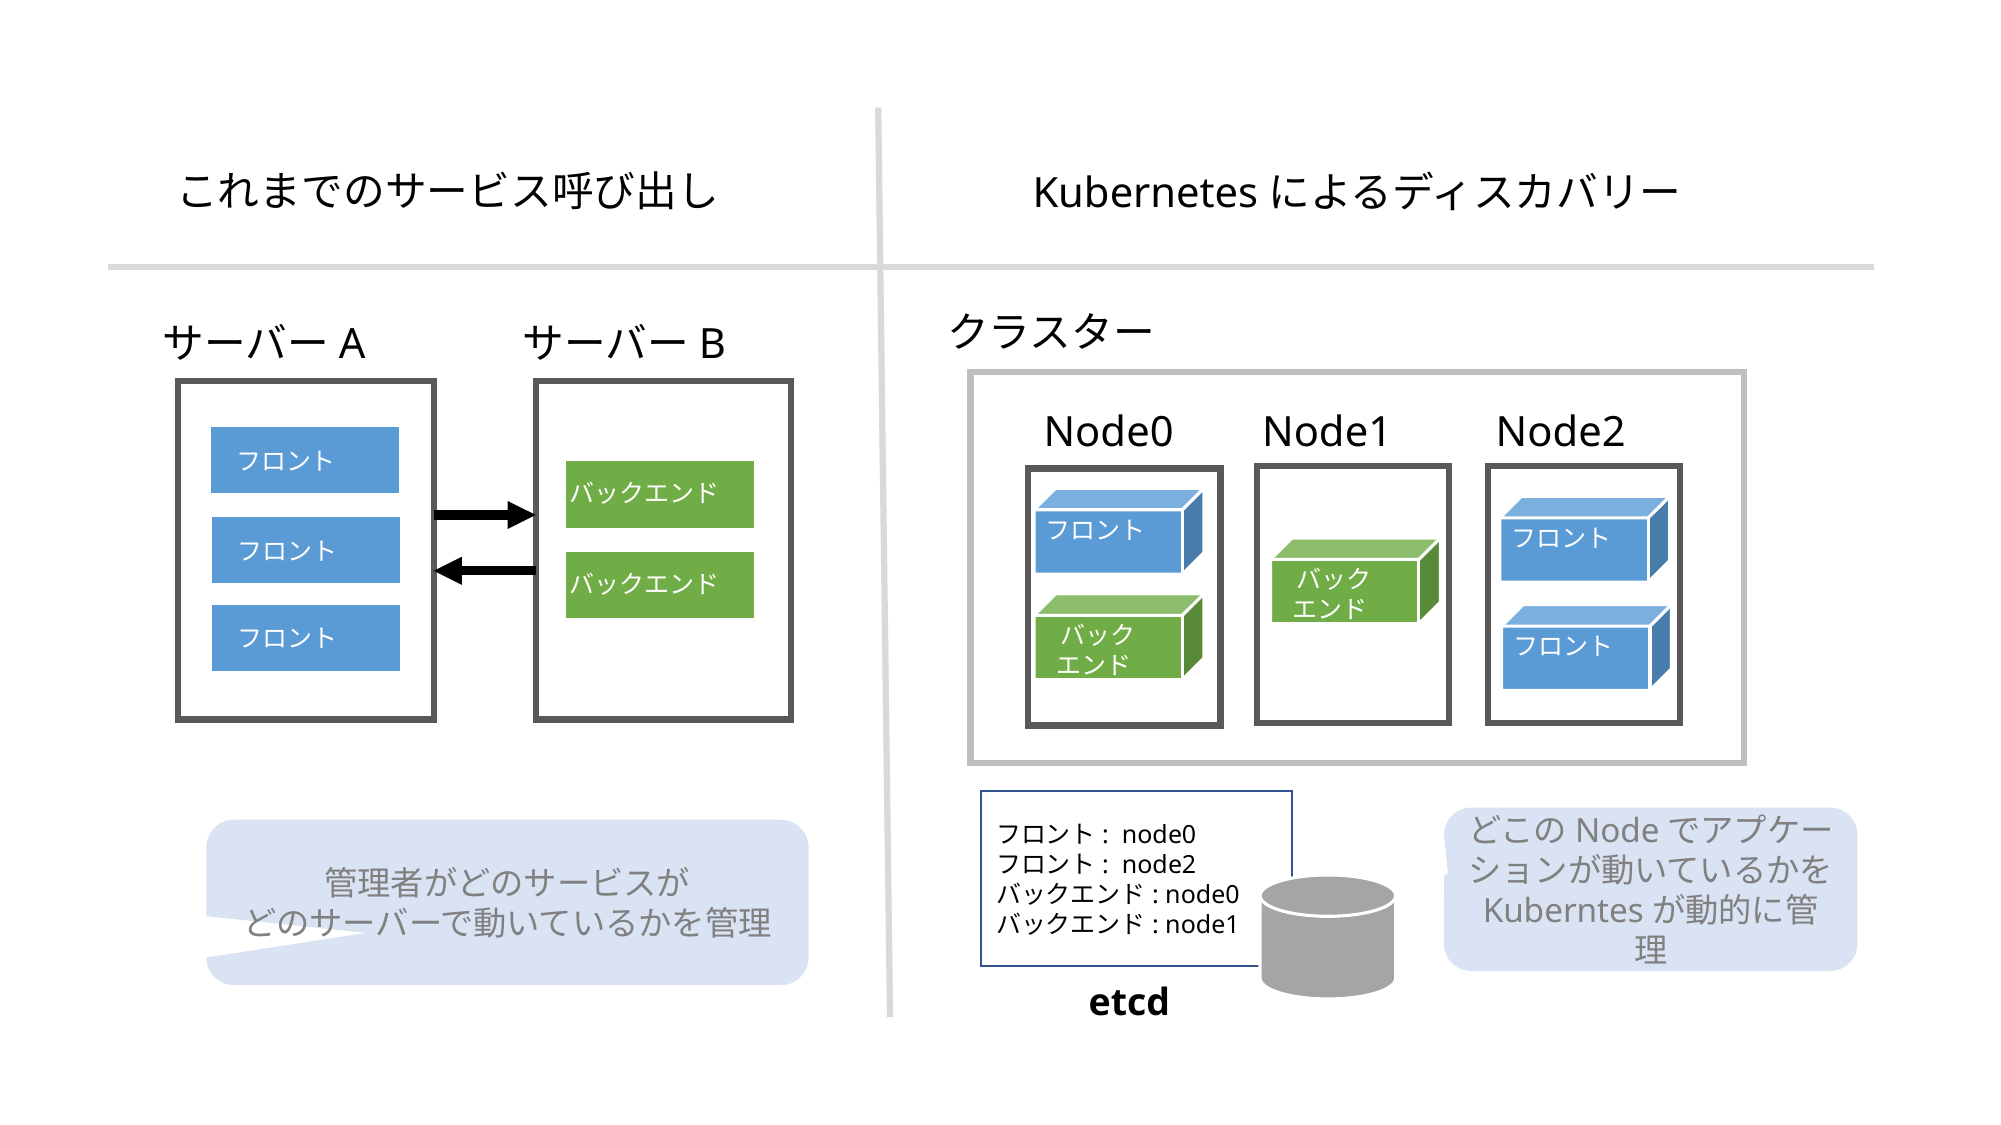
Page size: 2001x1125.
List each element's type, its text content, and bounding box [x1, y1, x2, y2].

text_box これまでのサービス呼び出し [161, 156, 734, 222]
text_box サーバーA [147, 309, 392, 375]
text_box クラスター [932, 297, 1179, 363]
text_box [878, 107, 890, 1018]
text_box [1487, 465, 1681, 724]
text_box フロント: node0 フロント: node2 バックエンド: node0 バックエンド: node1 [980, 790, 1293, 967]
text_box Kubernetesによるディスカバリー [1017, 158, 1697, 224]
text_box Node0 [1028, 397, 1200, 462]
text_box Node2 [1480, 397, 1652, 462]
text_box サーバーB [507, 309, 752, 375]
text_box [1485, 496, 1670, 583]
text_box [177, 380, 435, 720]
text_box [210, 603, 402, 673]
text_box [1487, 604, 1672, 691]
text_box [563, 550, 756, 620]
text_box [209, 425, 401, 495]
text_box [535, 380, 792, 720]
text_box [1258, 873, 1398, 1001]
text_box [1029, 593, 1204, 689]
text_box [563, 459, 756, 530]
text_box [1019, 488, 1204, 575]
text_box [1265, 537, 1441, 633]
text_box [210, 515, 402, 586]
text_box Node1 [1247, 397, 1418, 462]
text_box [969, 371, 1745, 764]
text_box [1027, 467, 1222, 727]
text_box [1256, 465, 1450, 724]
text_box どこのNodeでアプケーションが動いているかを Kuberntesが動的に管理 [1442, 806, 1859, 972]
text_box 管理者がどのサービスが どのサーバーで動いているかを管理 [205, 818, 810, 987]
text_box etcd [952, 970, 1307, 1031]
